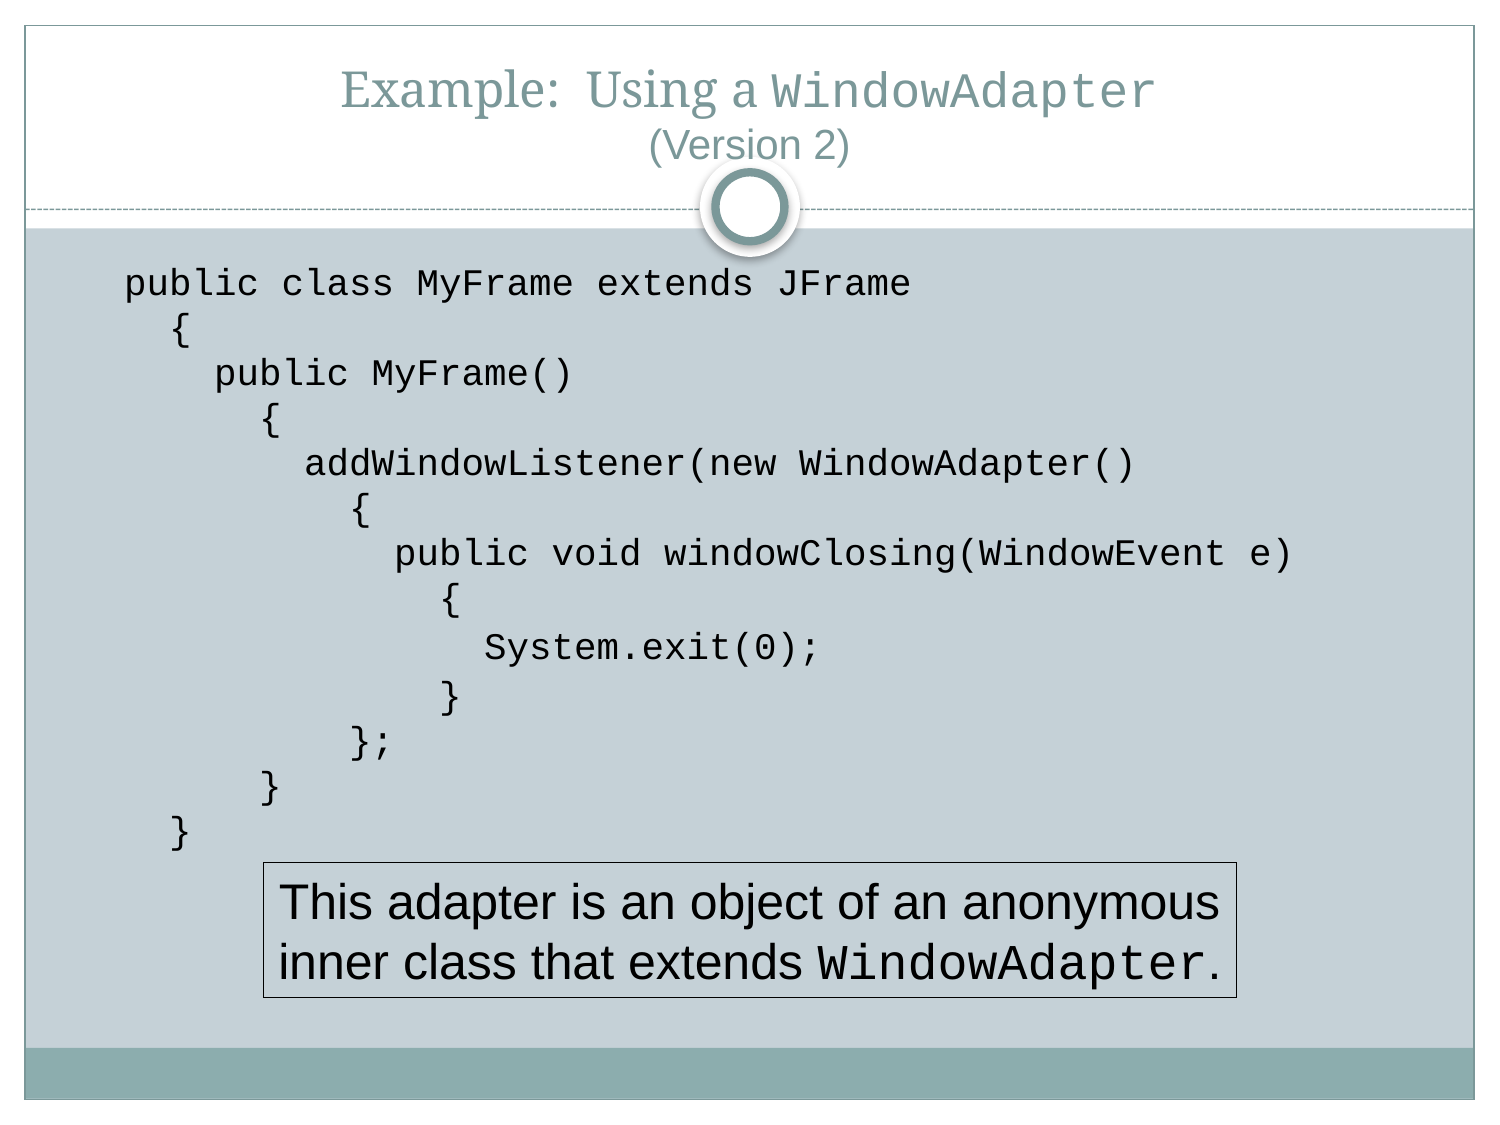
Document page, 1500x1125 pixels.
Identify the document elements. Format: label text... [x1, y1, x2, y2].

list public class MyFrame extends JFrame { public MyFrame() { addWindowListener(new WindowAdapter() { public void windowClosing(WindowEvent e) { System.exit(0); } }; } } [49, 250, 1445, 1001]
text_box This adapter is an object of an anonymous inner class that extends WindowAdapter. [263, 862, 1237, 998]
title Example: Using a WindowAdapter (Version 2) [49, 50, 1450, 175]
